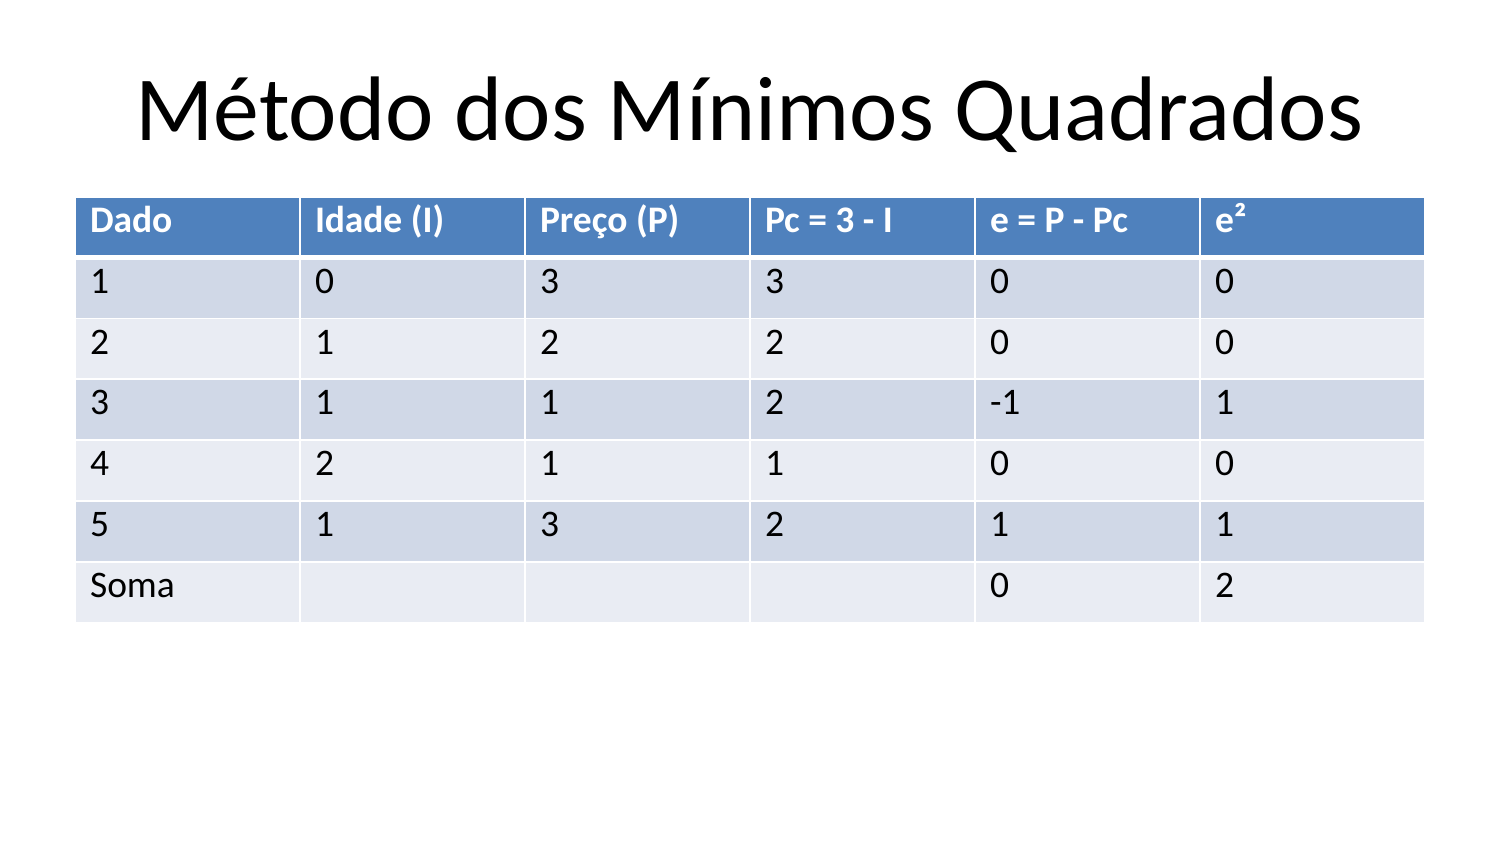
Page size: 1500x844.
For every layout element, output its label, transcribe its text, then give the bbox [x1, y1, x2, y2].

table_cell 0 [1201, 319, 1424, 378]
table_cell 0 [976, 563, 1199, 622]
table_cell 3 [526, 260, 749, 318]
table_cell 4 [76, 441, 299, 500]
table_cell 1 [526, 380, 749, 439]
table_cell [301, 563, 524, 622]
table_cell 2 [526, 319, 749, 378]
table_cell 2 [301, 441, 524, 500]
table_cell 1 [751, 441, 974, 500]
table_cell 1 [301, 502, 524, 561]
table_header Preço (P) [526, 198, 749, 255]
table_cell 1 [526, 441, 749, 500]
table_cell [751, 563, 974, 622]
table_cell 0 [1201, 441, 1424, 500]
table_cell 1 [1201, 502, 1424, 561]
table_cell 0 [1201, 260, 1424, 318]
table_cell 1 [301, 319, 524, 378]
table_cell Soma [76, 563, 299, 622]
table_cell 3 [751, 260, 974, 318]
title Método dos Mínimos Quadrados [75, 33, 1425, 175]
table_cell 1 [976, 502, 1199, 561]
table_cell 5 [76, 502, 299, 561]
table_cell [526, 563, 749, 622]
table_cell 2 [1201, 563, 1424, 622]
table_cell 2 [76, 319, 299, 378]
table_header Idade (I) [301, 198, 524, 255]
table_header e = P - Pc [976, 198, 1199, 255]
table_cell 0 [301, 260, 524, 318]
table_cell 2 [751, 380, 974, 439]
table_cell 3 [76, 380, 299, 439]
table_cell 2 [751, 502, 974, 561]
table_header Dado [76, 198, 299, 255]
table_header Pc = 3 - I [751, 198, 974, 255]
table_cell 1 [301, 380, 524, 439]
table_cell 1 [76, 260, 299, 318]
table_cell 0 [976, 441, 1199, 500]
table_cell 0 [976, 260, 1199, 318]
table_cell -1 [976, 380, 1199, 439]
table_header e² [1201, 198, 1424, 255]
table_cell 2 [751, 319, 974, 378]
table_cell 1 [1201, 380, 1424, 439]
table_cell 3 [526, 502, 749, 561]
table_cell 0 [976, 319, 1199, 378]
